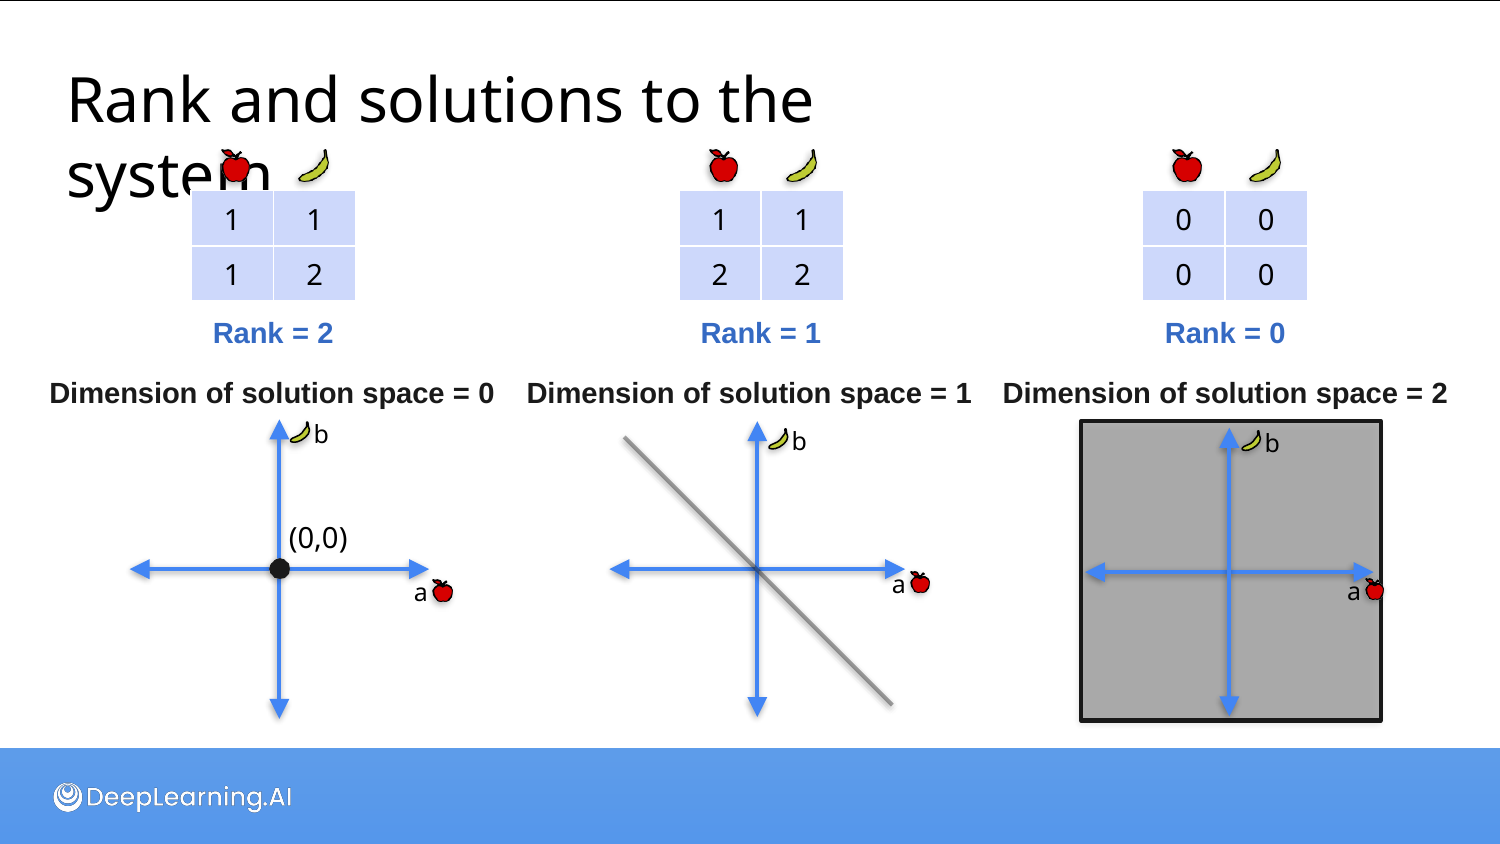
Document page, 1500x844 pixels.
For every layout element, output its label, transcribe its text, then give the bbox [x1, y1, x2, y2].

text_box Rank = 0 Dimension of solution space = 2 [1002, 311, 1454, 409]
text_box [779, 147, 823, 193]
table_cell 1 [192, 247, 273, 300]
table_cell 2 [274, 247, 355, 300]
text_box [702, 147, 745, 193]
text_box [263, 555, 296, 589]
title Rank and solutions to the system [64, 58, 989, 211]
text_box Rank = 1 Dimension of solution space = 1 [524, 311, 976, 409]
text_box Rank = 2 Dimension of solution space = 0 [46, 311, 498, 409]
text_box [291, 147, 336, 193]
table_header 1 [680, 191, 760, 245]
table_header 1 [762, 191, 843, 245]
table_cell 0 [1143, 247, 1224, 300]
table_cell 0 [1226, 247, 1307, 300]
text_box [214, 147, 257, 193]
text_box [1243, 147, 1287, 193]
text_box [602, 418, 937, 727]
picture [0, 748, 1500, 844]
table_header 1 [274, 191, 355, 245]
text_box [122, 416, 459, 729]
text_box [1166, 147, 1208, 193]
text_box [1072, 416, 1391, 733]
table_header 0 [1226, 191, 1307, 245]
table_header 1 [192, 191, 273, 245]
table_cell 2 [680, 247, 760, 300]
table_cell 2 [762, 247, 843, 300]
table_header 0 [1143, 191, 1224, 245]
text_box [613, 429, 903, 719]
